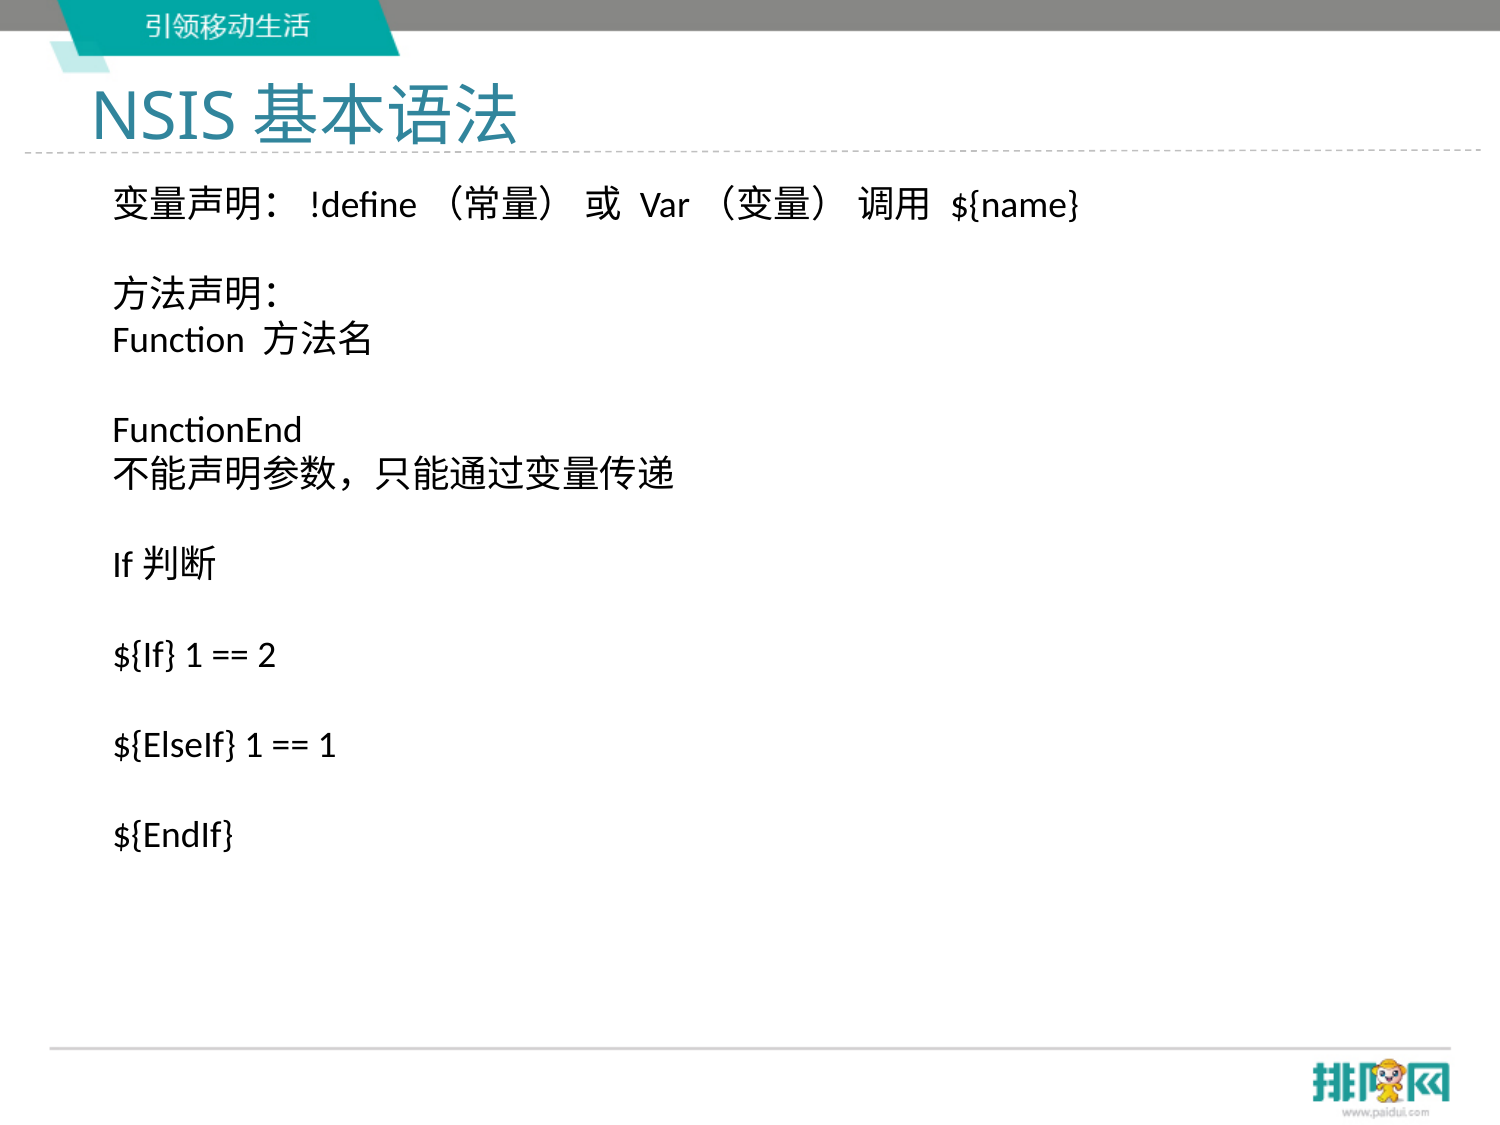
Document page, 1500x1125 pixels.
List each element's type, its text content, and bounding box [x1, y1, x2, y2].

text_box 变量声明：!define（常量） 或 Var（变量） 调用 ${name} 方法声明： Function 方法名 FunctionEnd 不能声明参数，只能通过变量传递 If判断 ${If} 1 == 2 ${ElseIf} 1 == 1 ${EndIf} [97, 172, 1386, 908]
title NSIS基本语法 [75, 75, 1375, 150]
picture [0, 0, 1500, 1125]
